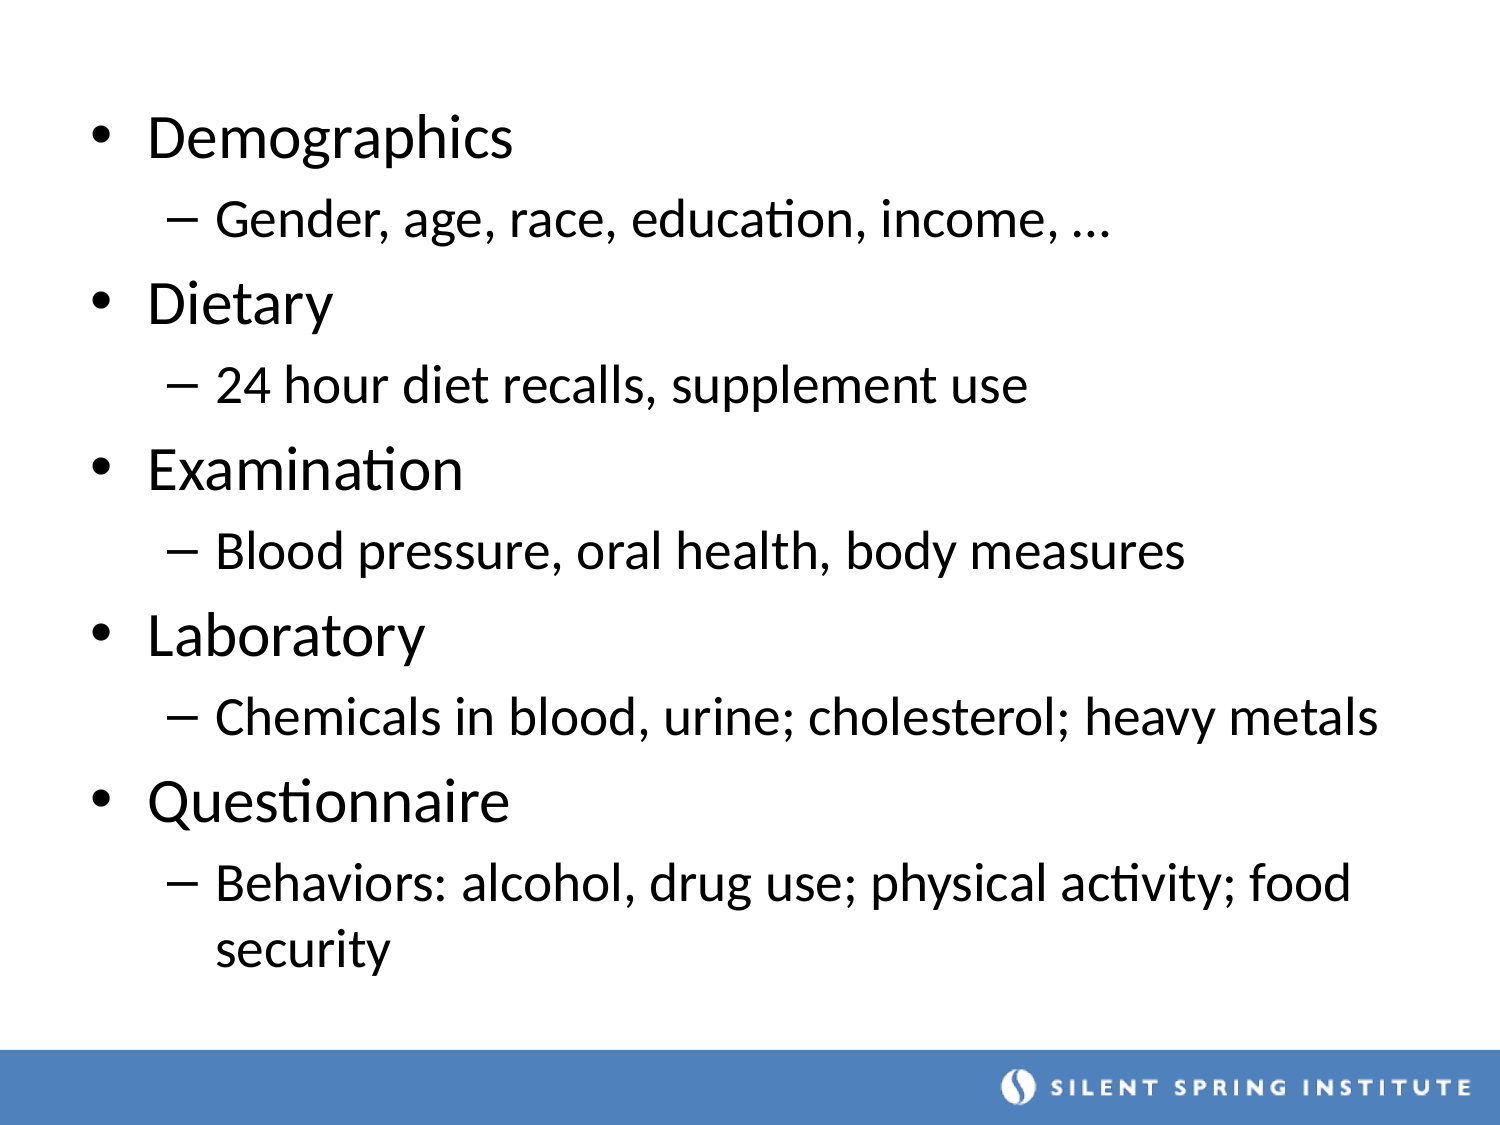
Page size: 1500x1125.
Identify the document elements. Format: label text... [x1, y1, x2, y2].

picture [999, 1068, 1480, 1107]
list Demographics Gender, age, race, education, income, … Dietary 24 hour diet recalls, supplement use Examination Blood pressure, oral health, body measures Laboratory Chemicals in blood, urine; cholesterol; heavy metals Questionnaire Behaviors: alcohol, drug use; physical activity; food security [75, 87, 1425, 1005]
